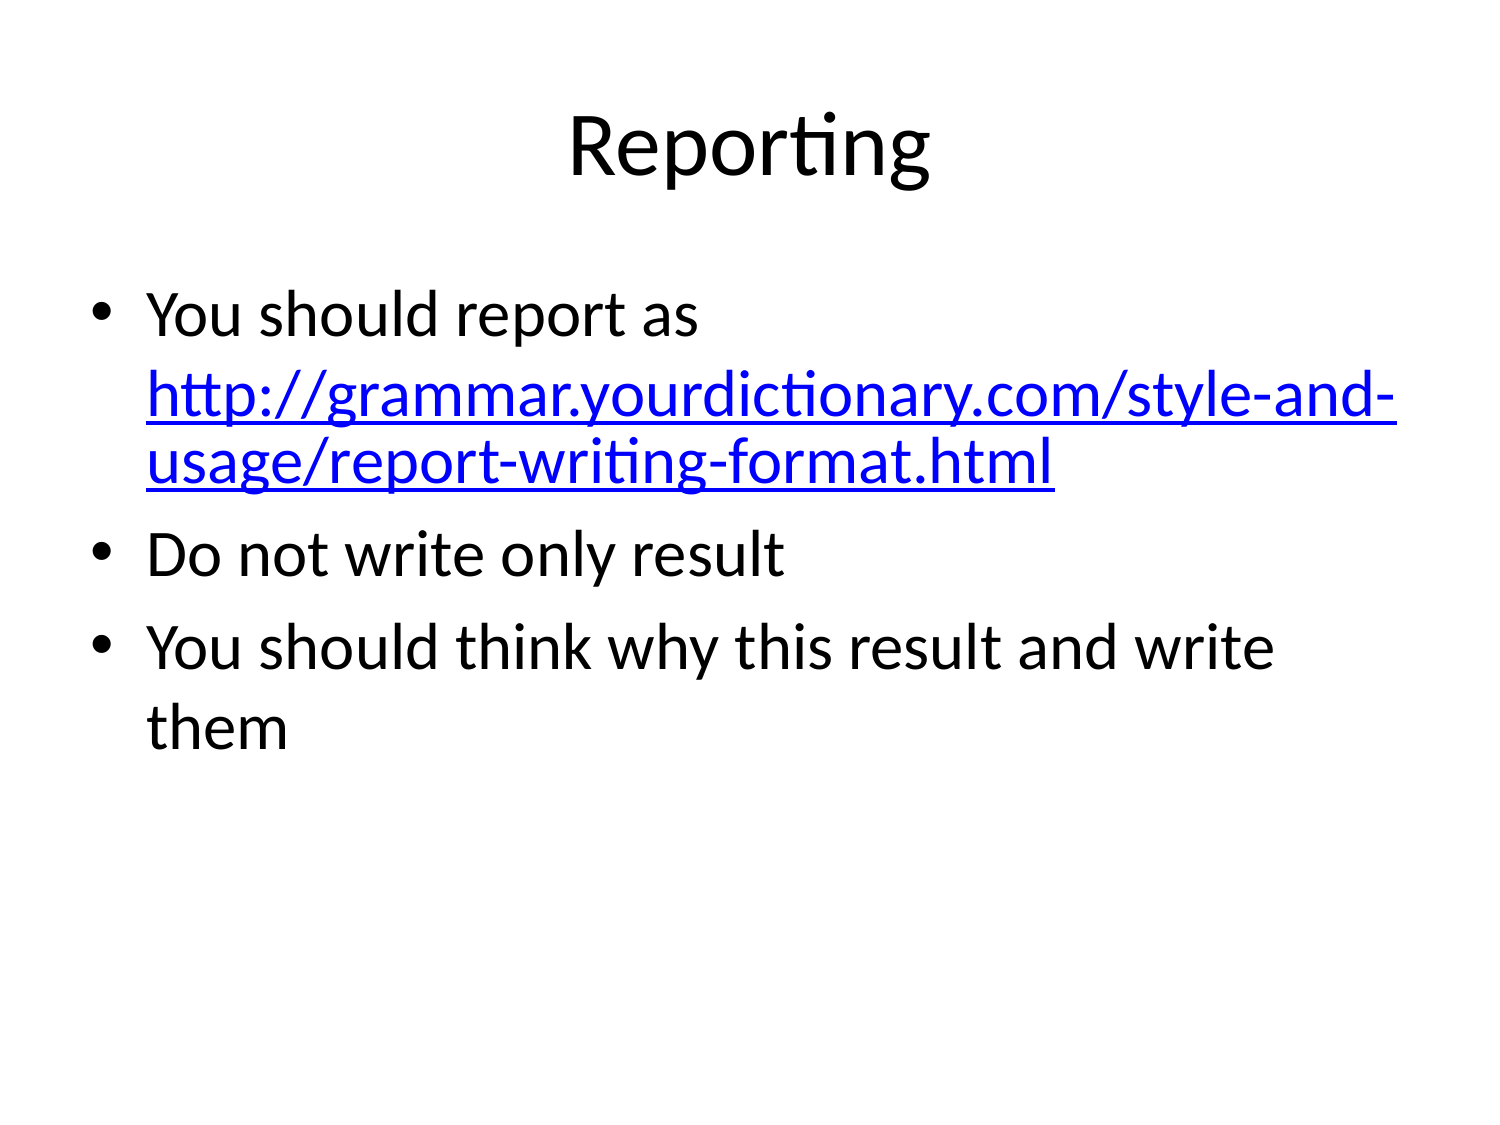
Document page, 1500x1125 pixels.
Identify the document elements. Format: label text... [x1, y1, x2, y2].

list You should report as http://grammar.yourdictionary.com/style-and-usage/report-writing-format.html Do not write only result You should think why this result and write them [75, 262, 1425, 1005]
title Reporting [75, 45, 1425, 233]
